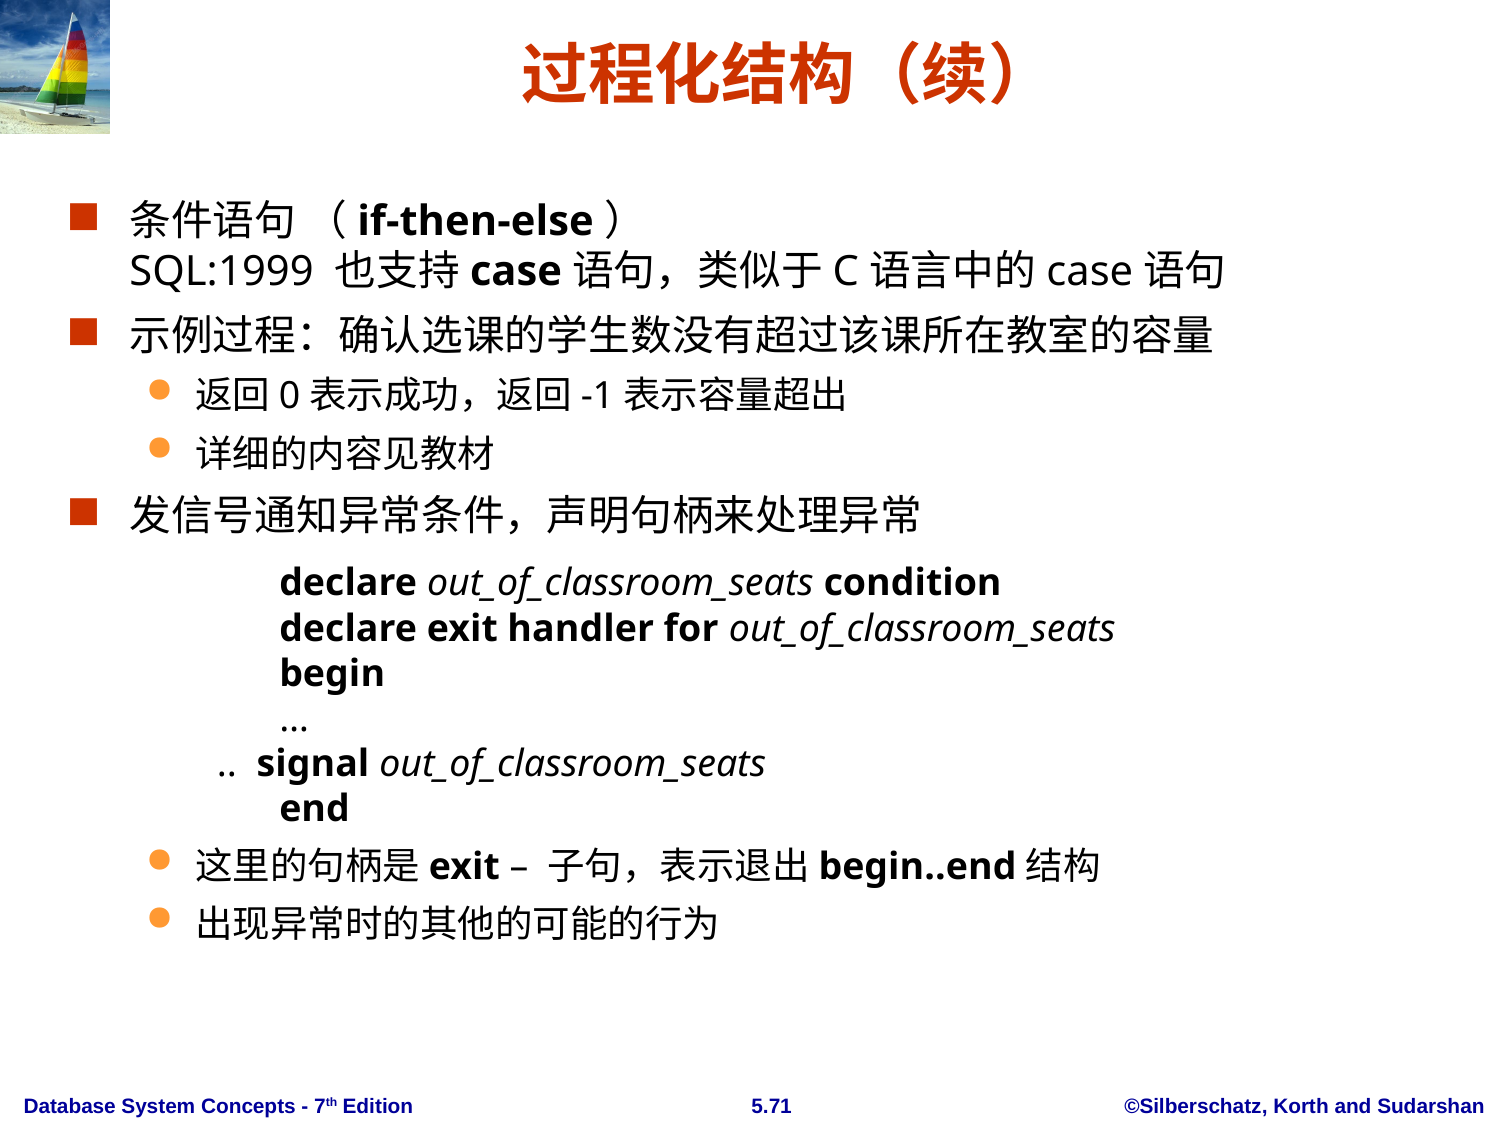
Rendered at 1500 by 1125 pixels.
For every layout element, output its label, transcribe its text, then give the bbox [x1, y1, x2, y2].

list 条件语句 （if-then-else） SQL:1999 也支持case语句，类似于C语言中的case语句 示例过程：确认选课的学生数没有超过该课所在教室的容量 返回0表示成功，返回-1表示容量超出 详细的内容见教材 发信号通知异常条件，声明句柄来处理异常 declare out_of_classroom_seats condition declare exit handler for out_of_classroom_seats begin … .. signal out_of_classroom_seats end 这里的句柄是exit – 子句，表示退出begin..end结构 出现异常时的其他的可能的行为 [58, 186, 1500, 1078]
picture [0, 0, 110, 134]
title 过程化结构（续） [126, 19, 1451, 120]
